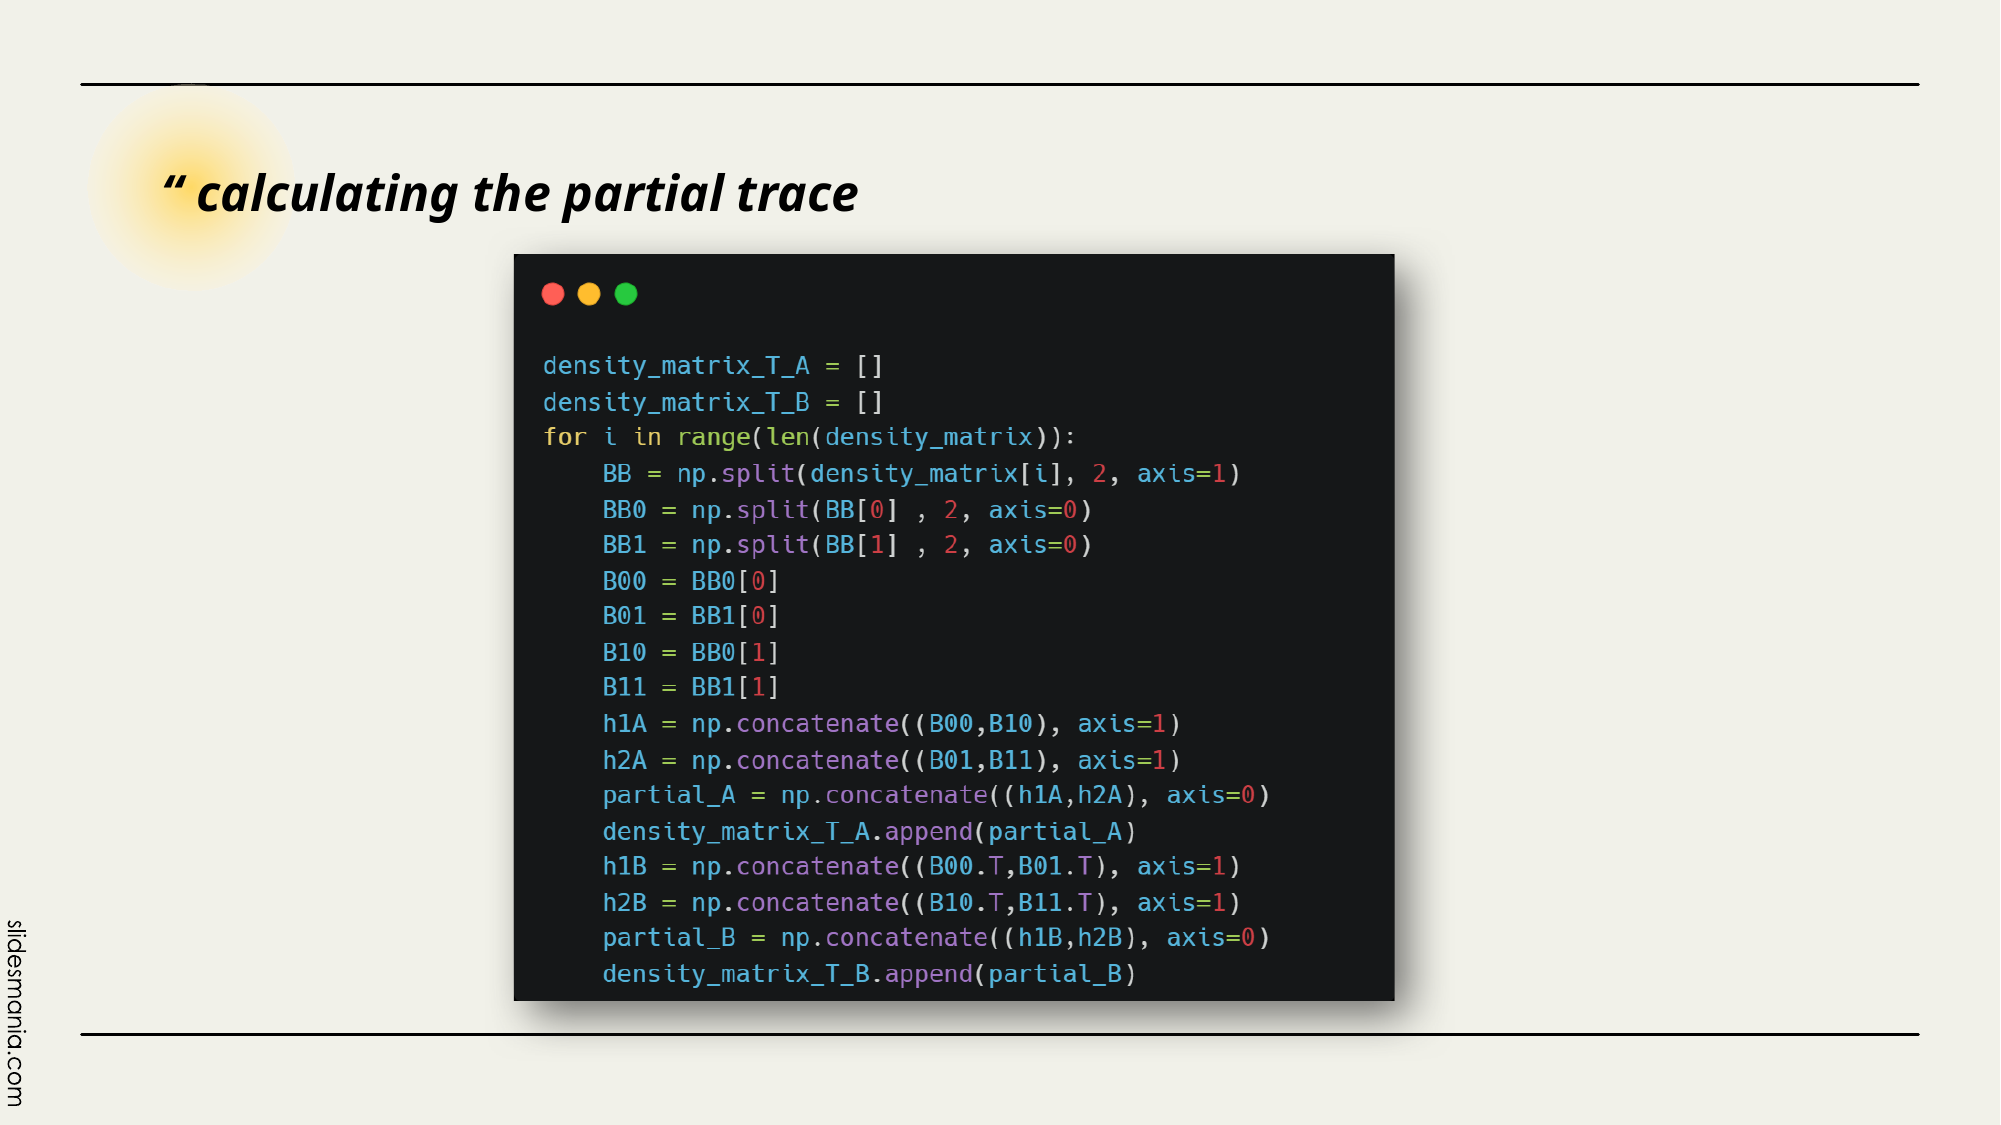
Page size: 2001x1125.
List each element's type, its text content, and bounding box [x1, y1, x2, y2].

text_box [87, 83, 289, 291]
text_box “ calculating the partial trace [146, 154, 954, 229]
picture [513, 254, 1395, 1001]
